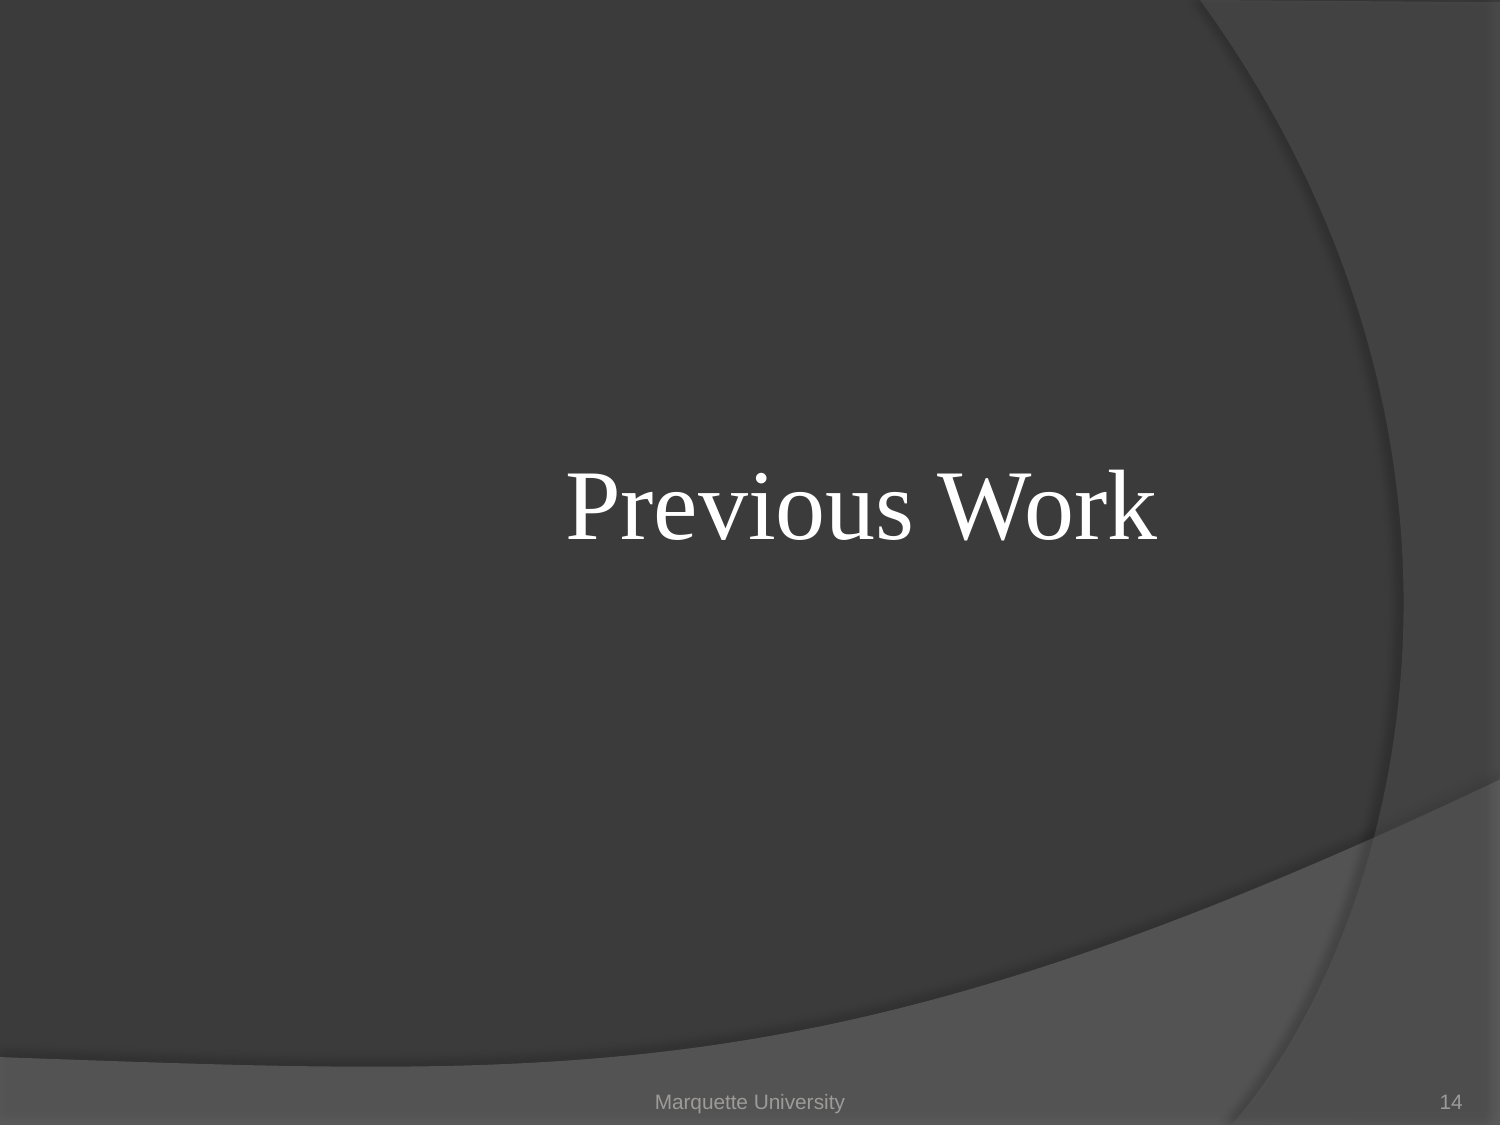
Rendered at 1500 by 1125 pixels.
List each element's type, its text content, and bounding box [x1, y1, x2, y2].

slide_number 14 [1337, 1053, 1463, 1114]
list Previous Work [112, 162, 1338, 905]
footer Marquette University [512, 1053, 988, 1114]
